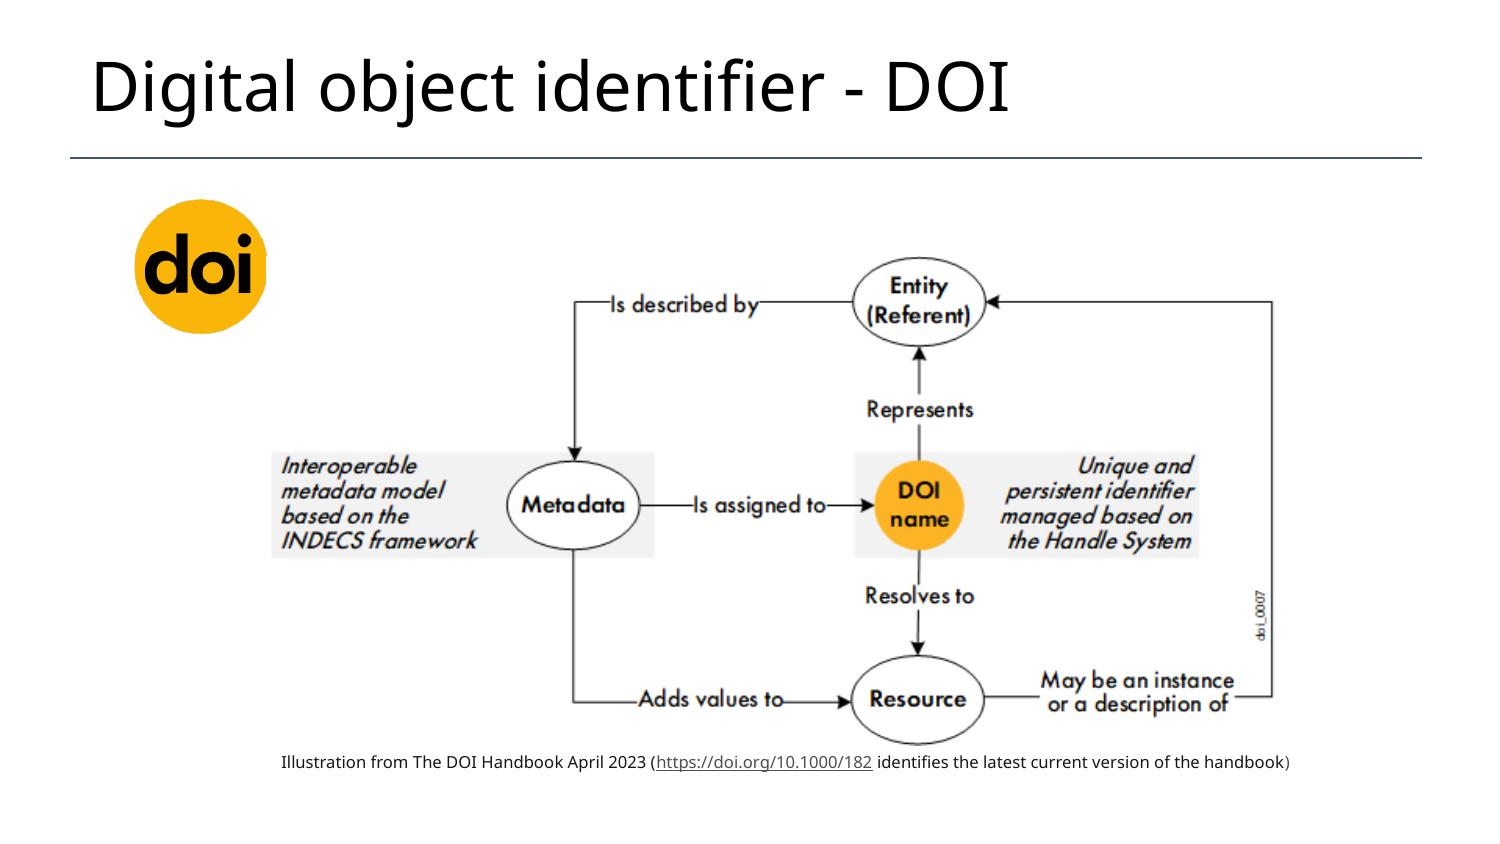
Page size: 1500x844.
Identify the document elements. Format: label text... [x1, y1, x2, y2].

picture [134, 199, 1276, 746]
text_box Digital object identifier - DOI [79, 37, 1253, 141]
text_box Illustration from The DOI Handbook April 2023 (https://doi.org/10.1000/182 identifies the latest current version of the handbook) [266, 736, 1440, 808]
